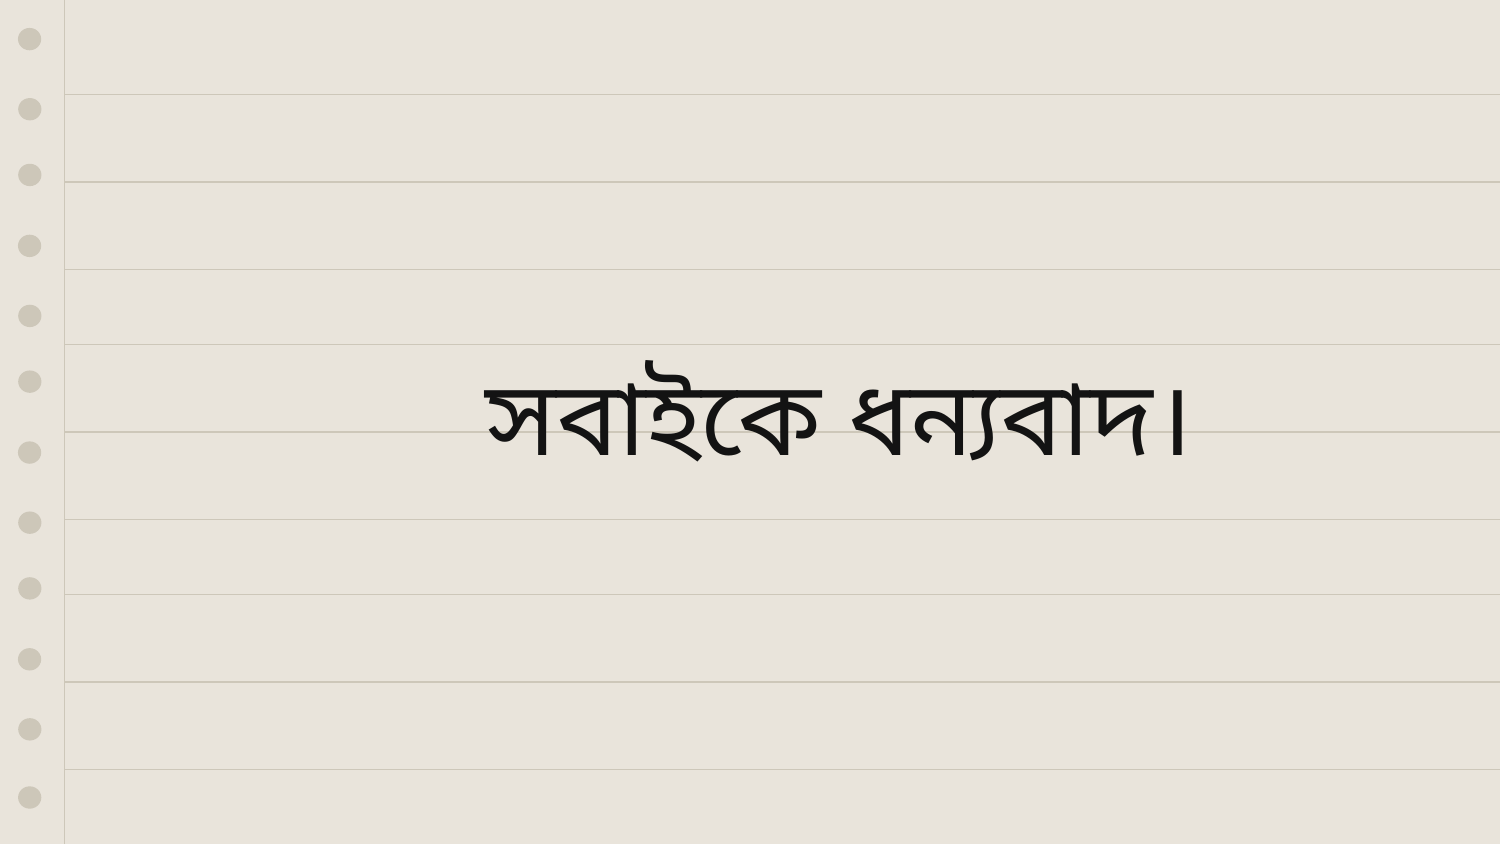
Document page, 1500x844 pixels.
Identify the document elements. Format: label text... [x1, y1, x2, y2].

title সবাইকে ধন্যবাদ। [264, 257, 1236, 587]
